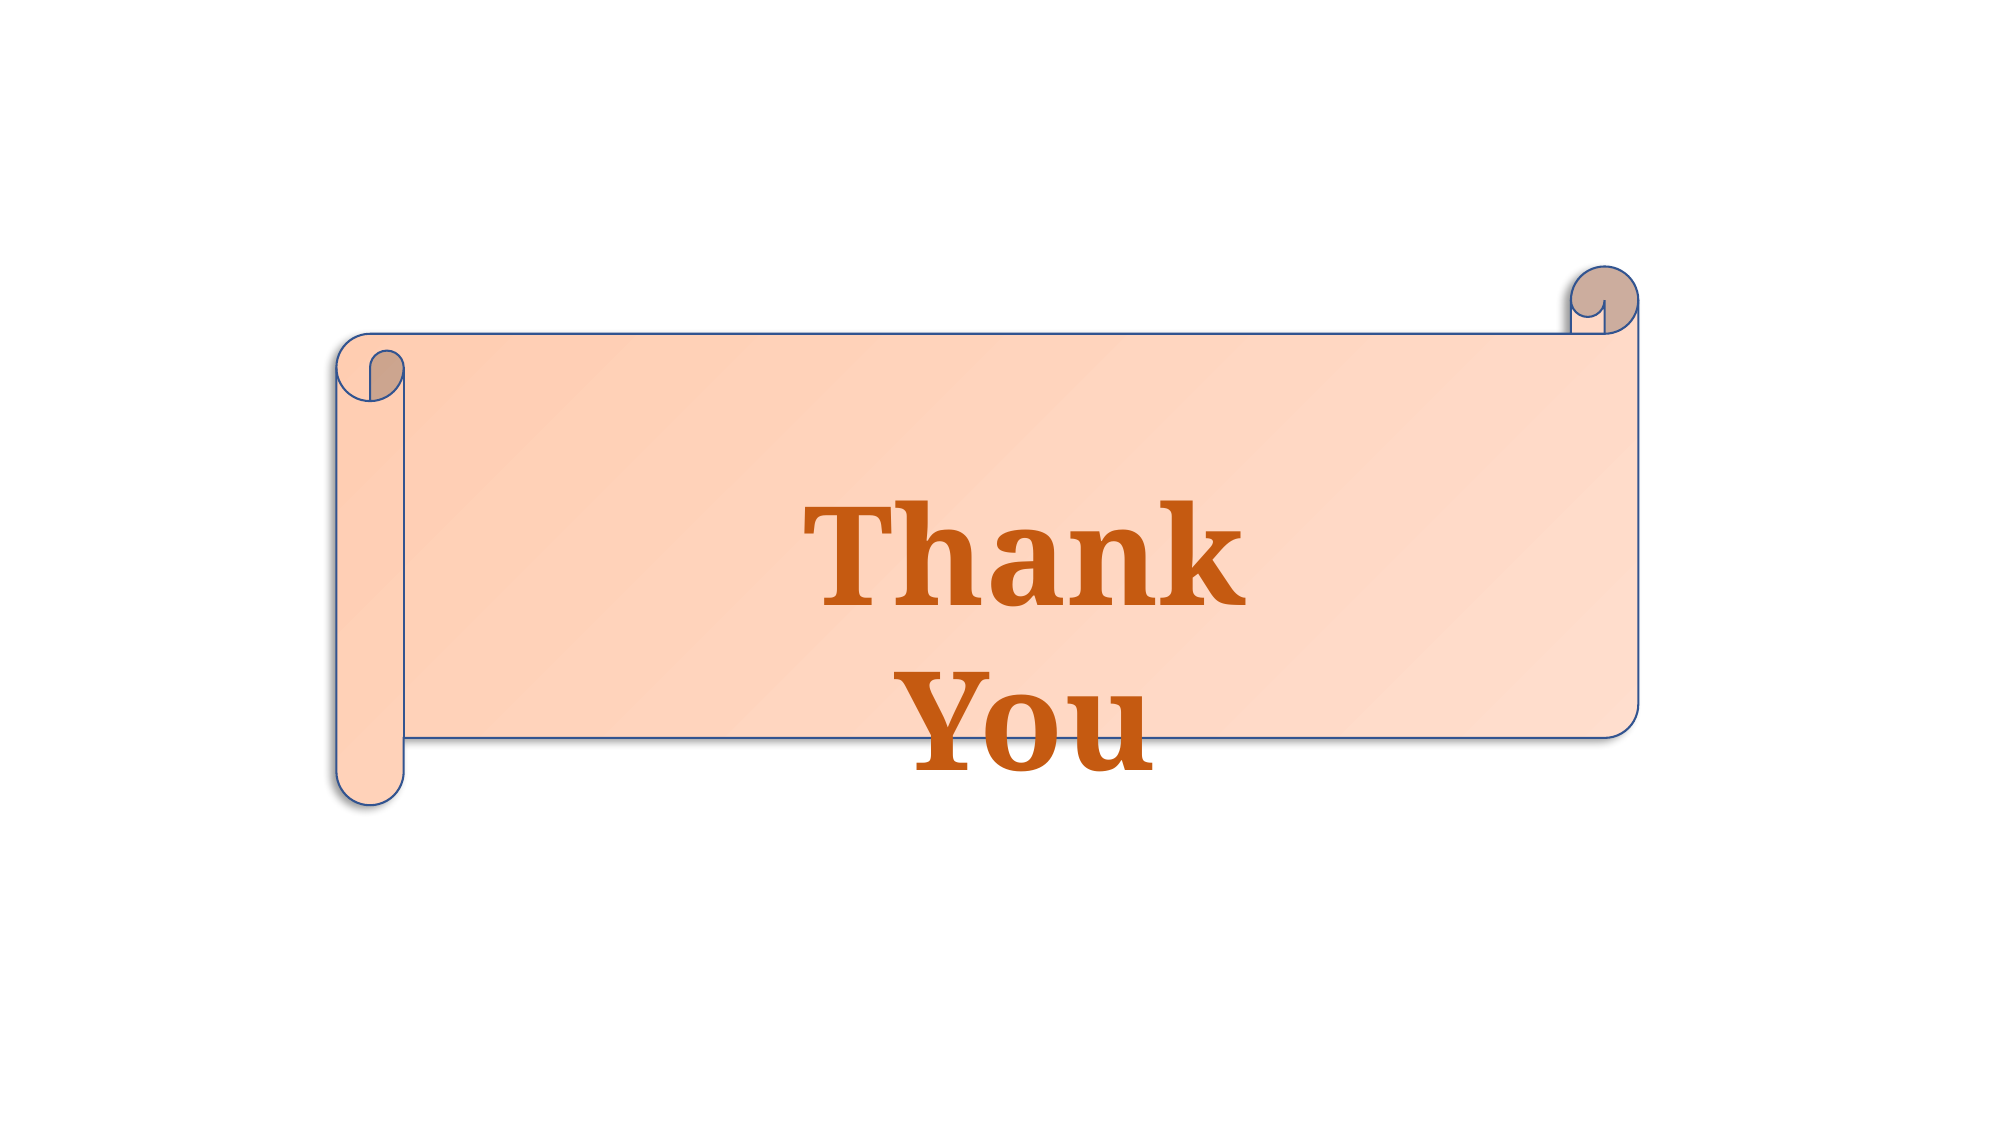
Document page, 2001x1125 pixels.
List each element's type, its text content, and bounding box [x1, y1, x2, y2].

text_box Thank You [661, 460, 1390, 805]
text_box [335, 265, 1640, 807]
